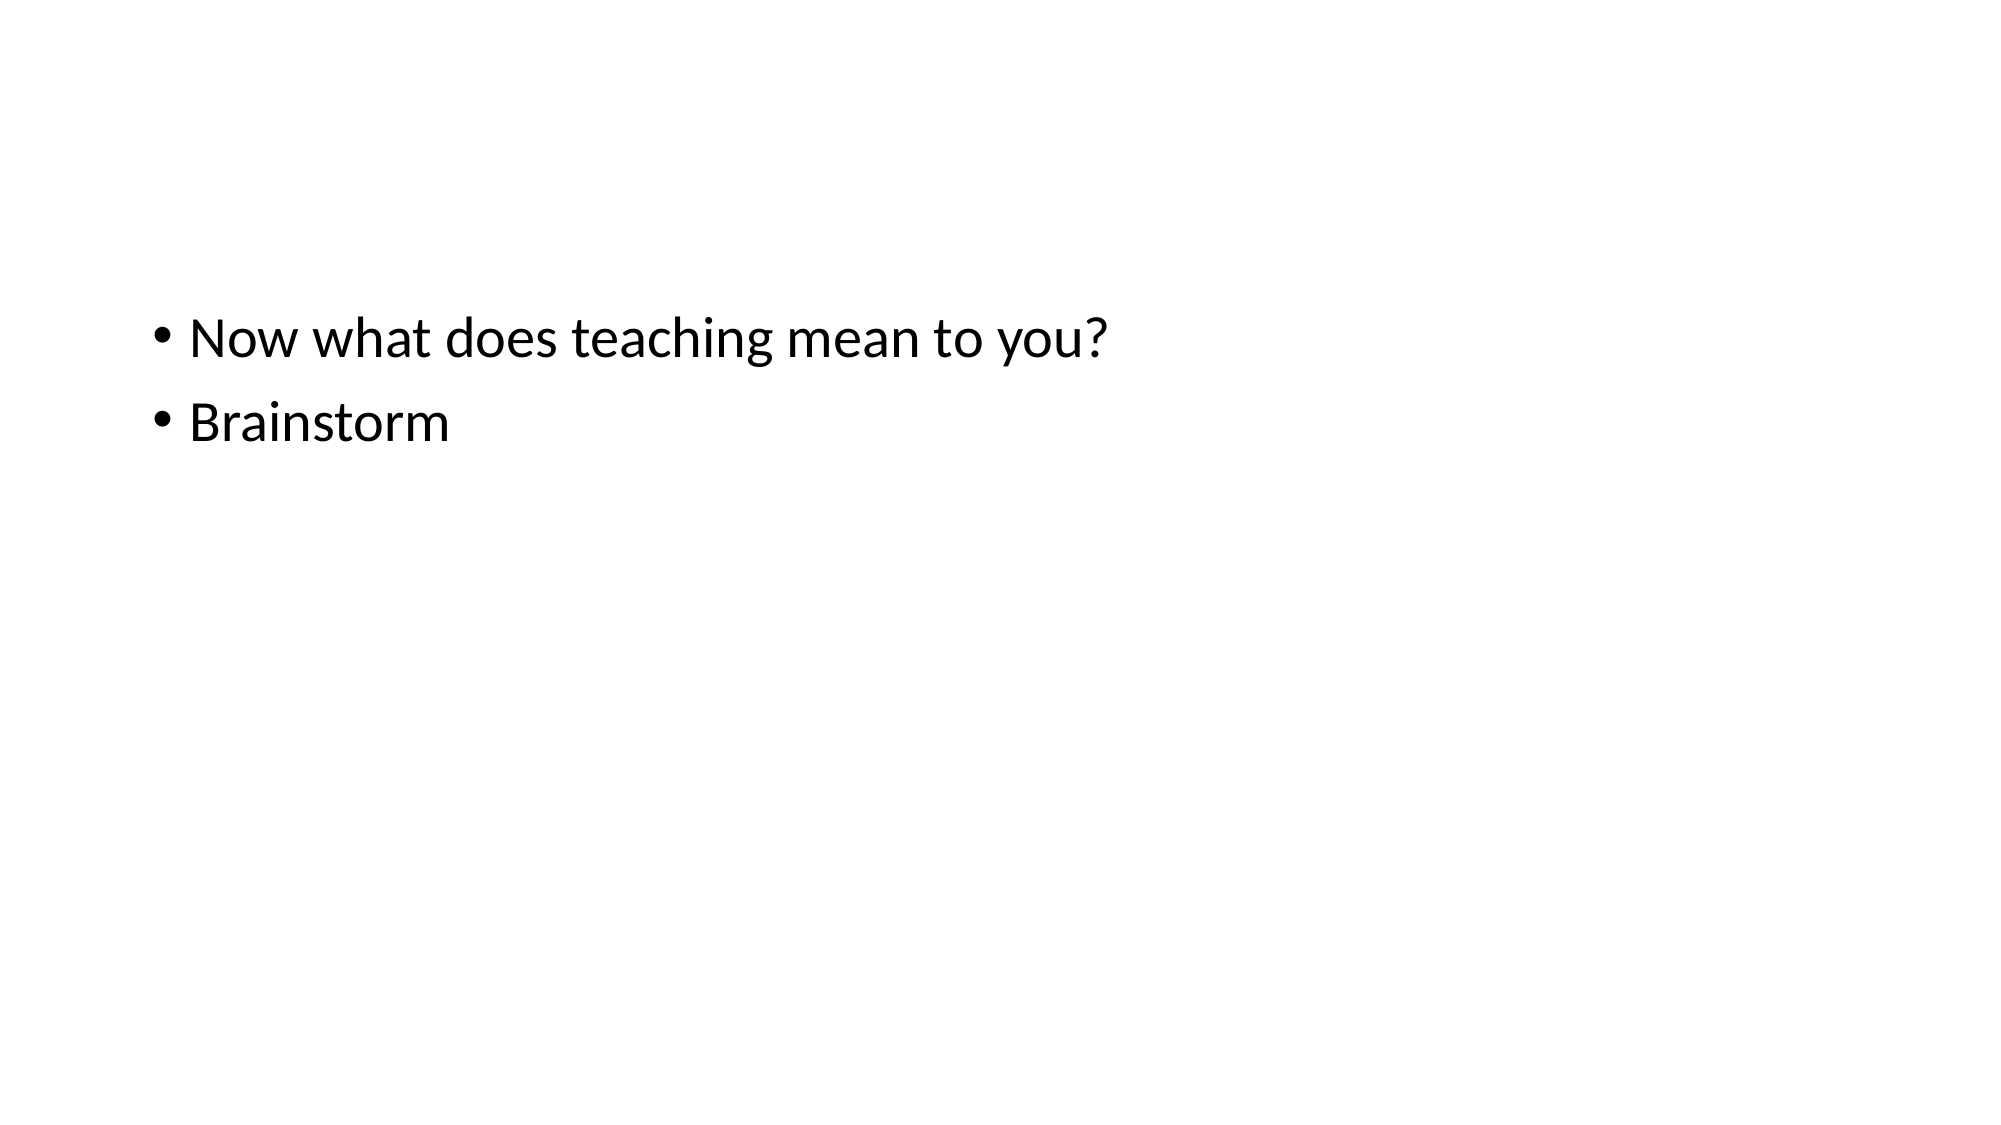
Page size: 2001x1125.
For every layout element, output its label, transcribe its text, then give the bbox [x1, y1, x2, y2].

list Now what does teaching mean to you? Brainstorm [137, 299, 1863, 1014]
